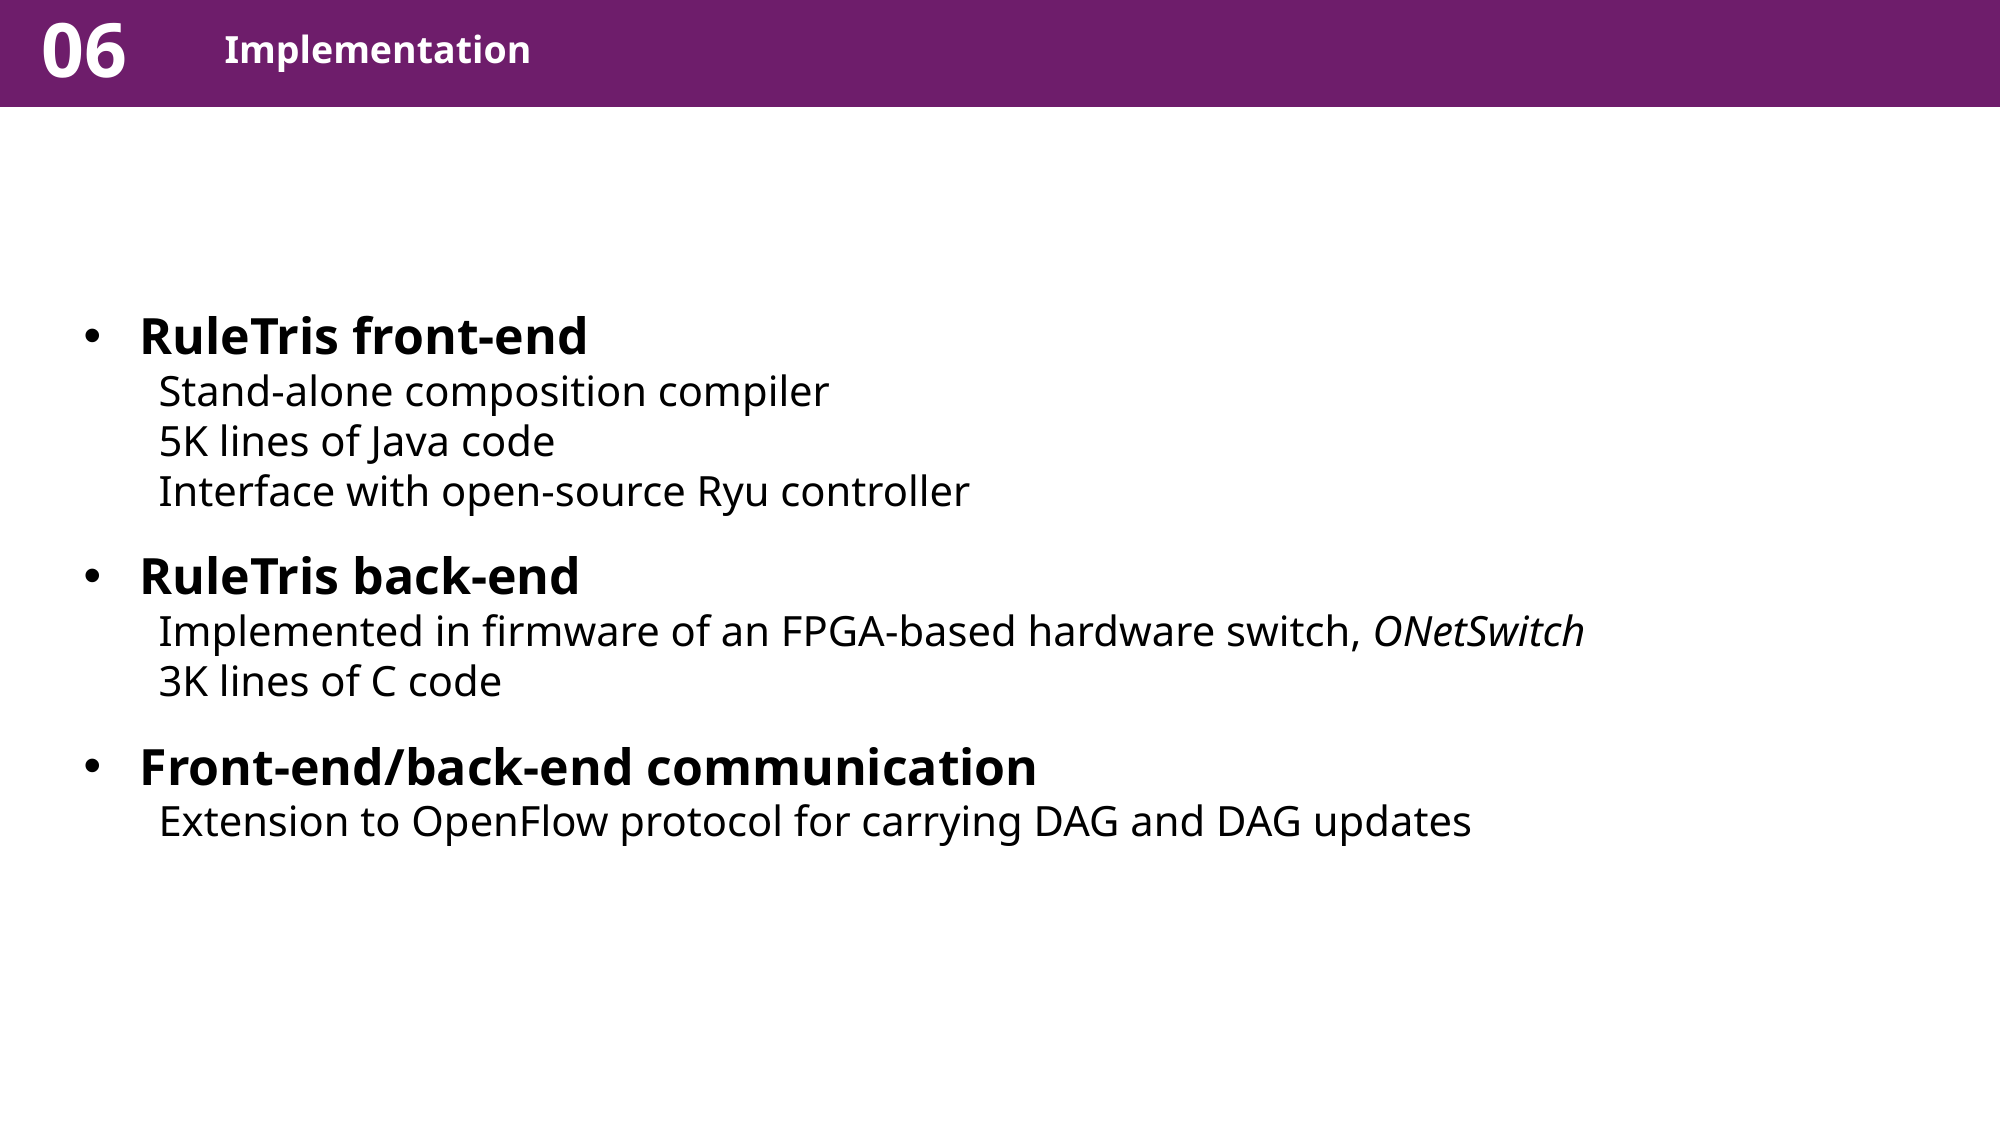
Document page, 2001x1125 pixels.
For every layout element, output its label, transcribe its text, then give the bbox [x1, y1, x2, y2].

text_box RuleTris front-end Stand-alone composition compiler 5K lines of Java code Interface with open-source Ryu controller RuleTris back-end Implemented in firmware of an FPGA-based hardware switch, ONetSwitch 3K lines of C code Front-end/back-end communication Extension to OpenFlow protocol for carrying DAG and DAG updates [68, 267, 2000, 853]
list 06 [26, 13, 258, 93]
list Implementation [258, 23, 1881, 84]
